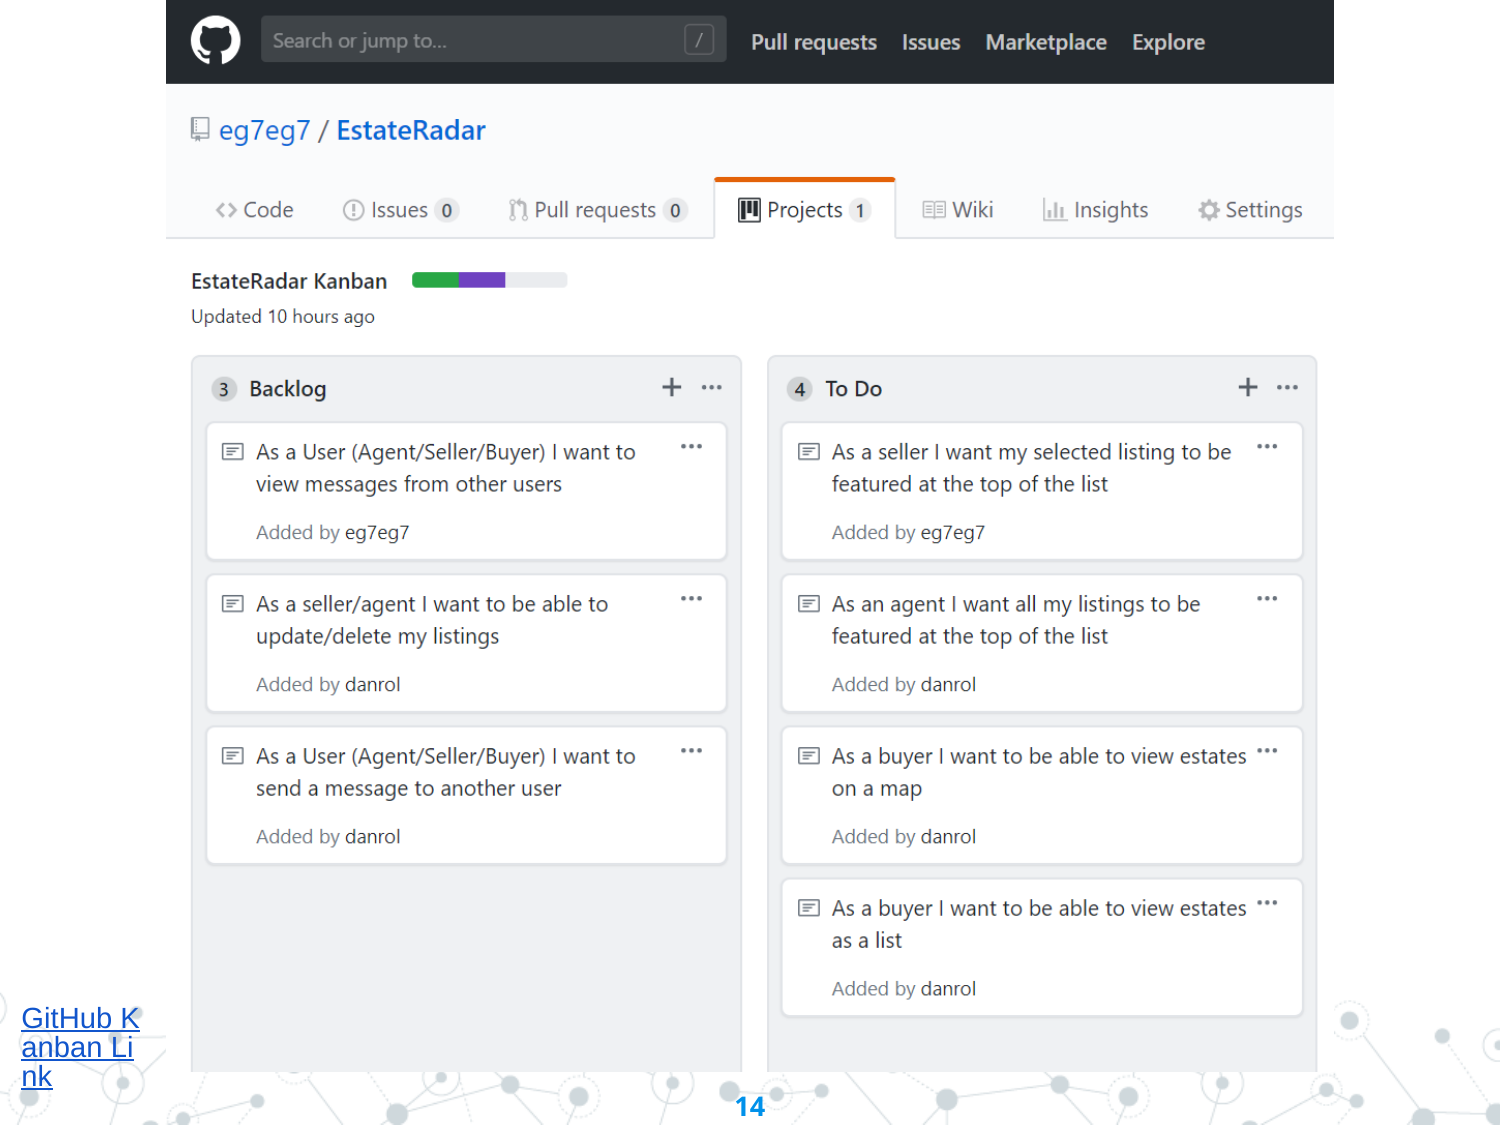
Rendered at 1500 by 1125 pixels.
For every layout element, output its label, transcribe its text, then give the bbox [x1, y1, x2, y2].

text_box GitHub Kanban Link [6, 973, 157, 1060]
picture [0, 0, 1500, 1074]
slide_number ‹#› [0, 1074, 1500, 1125]
